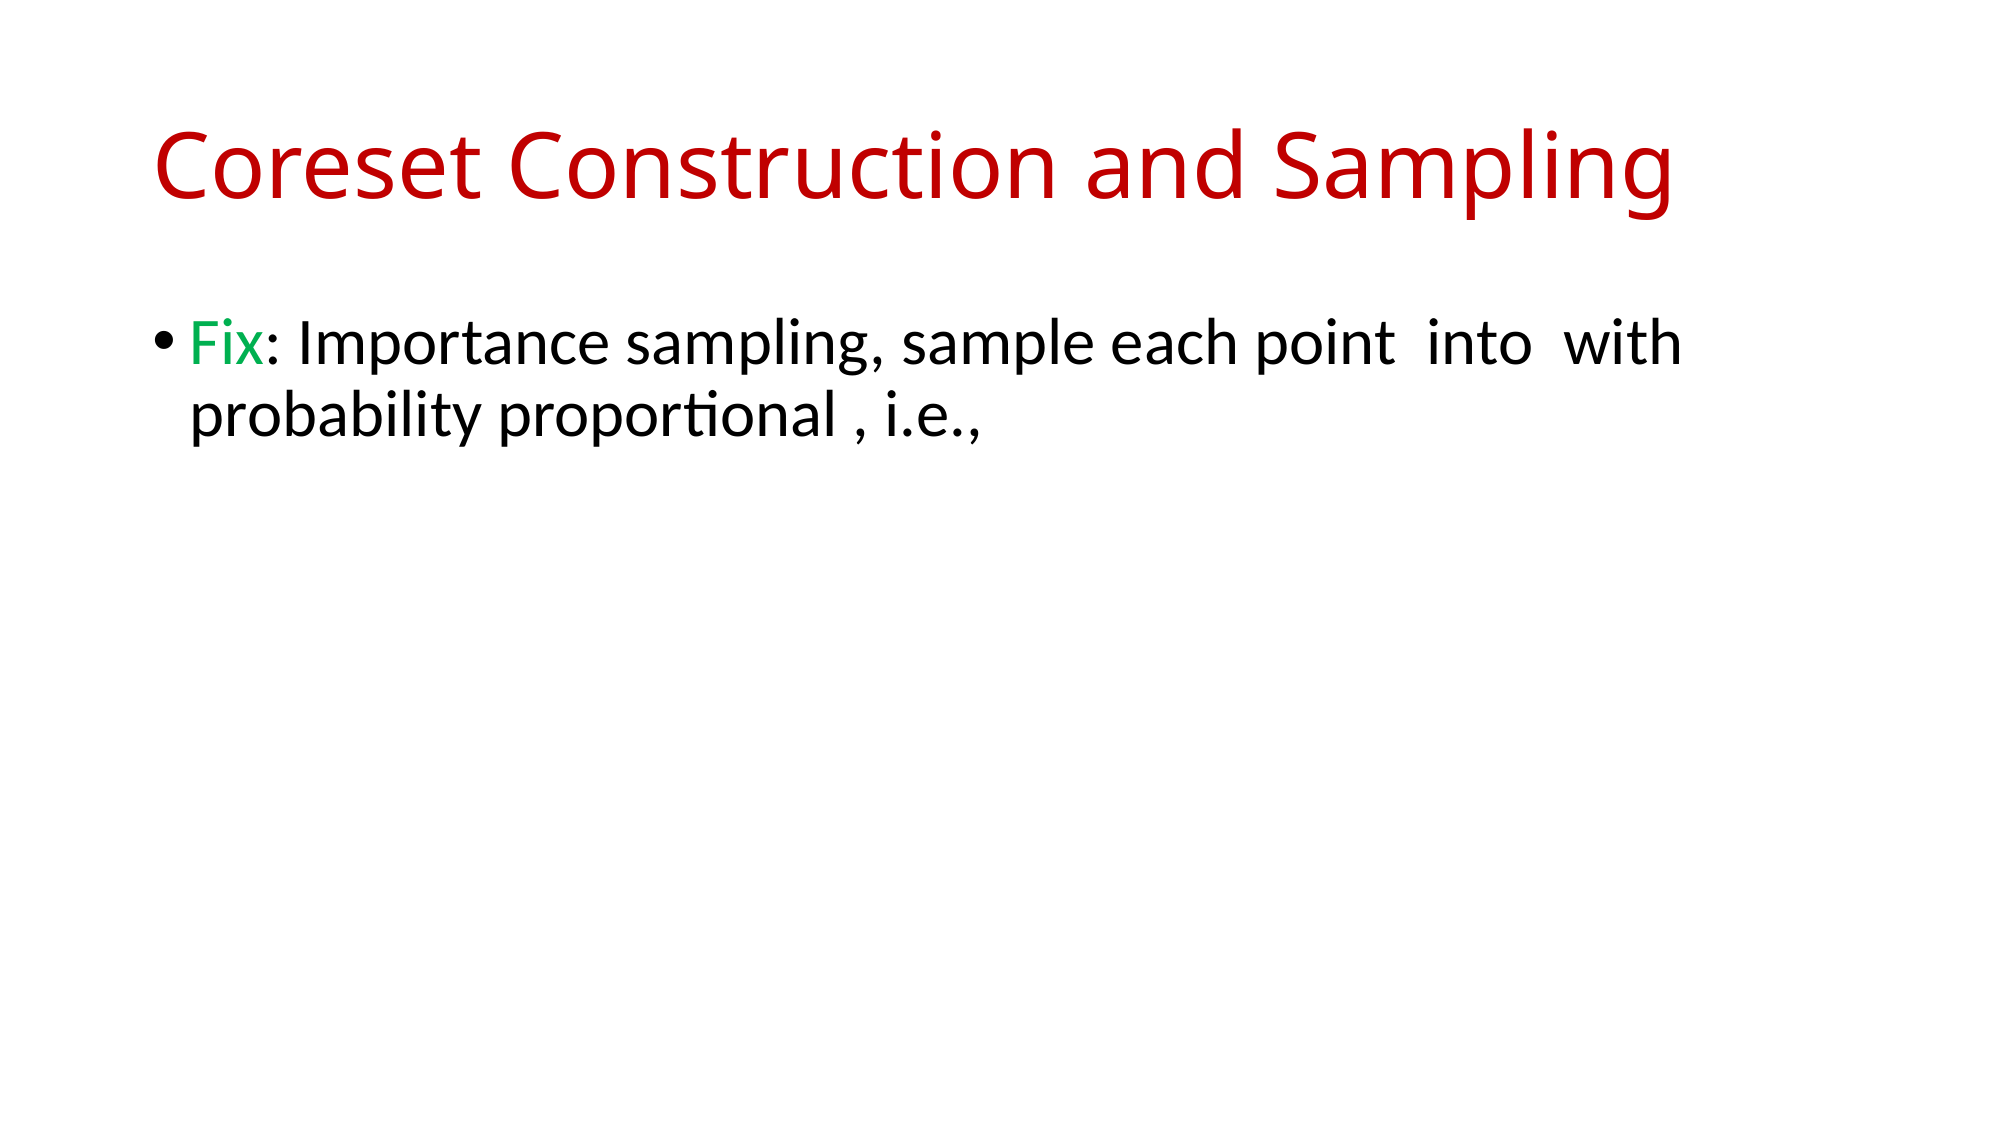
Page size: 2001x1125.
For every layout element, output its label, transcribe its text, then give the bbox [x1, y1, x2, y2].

title Coreset Construction and Sampling [137, 59, 1863, 278]
